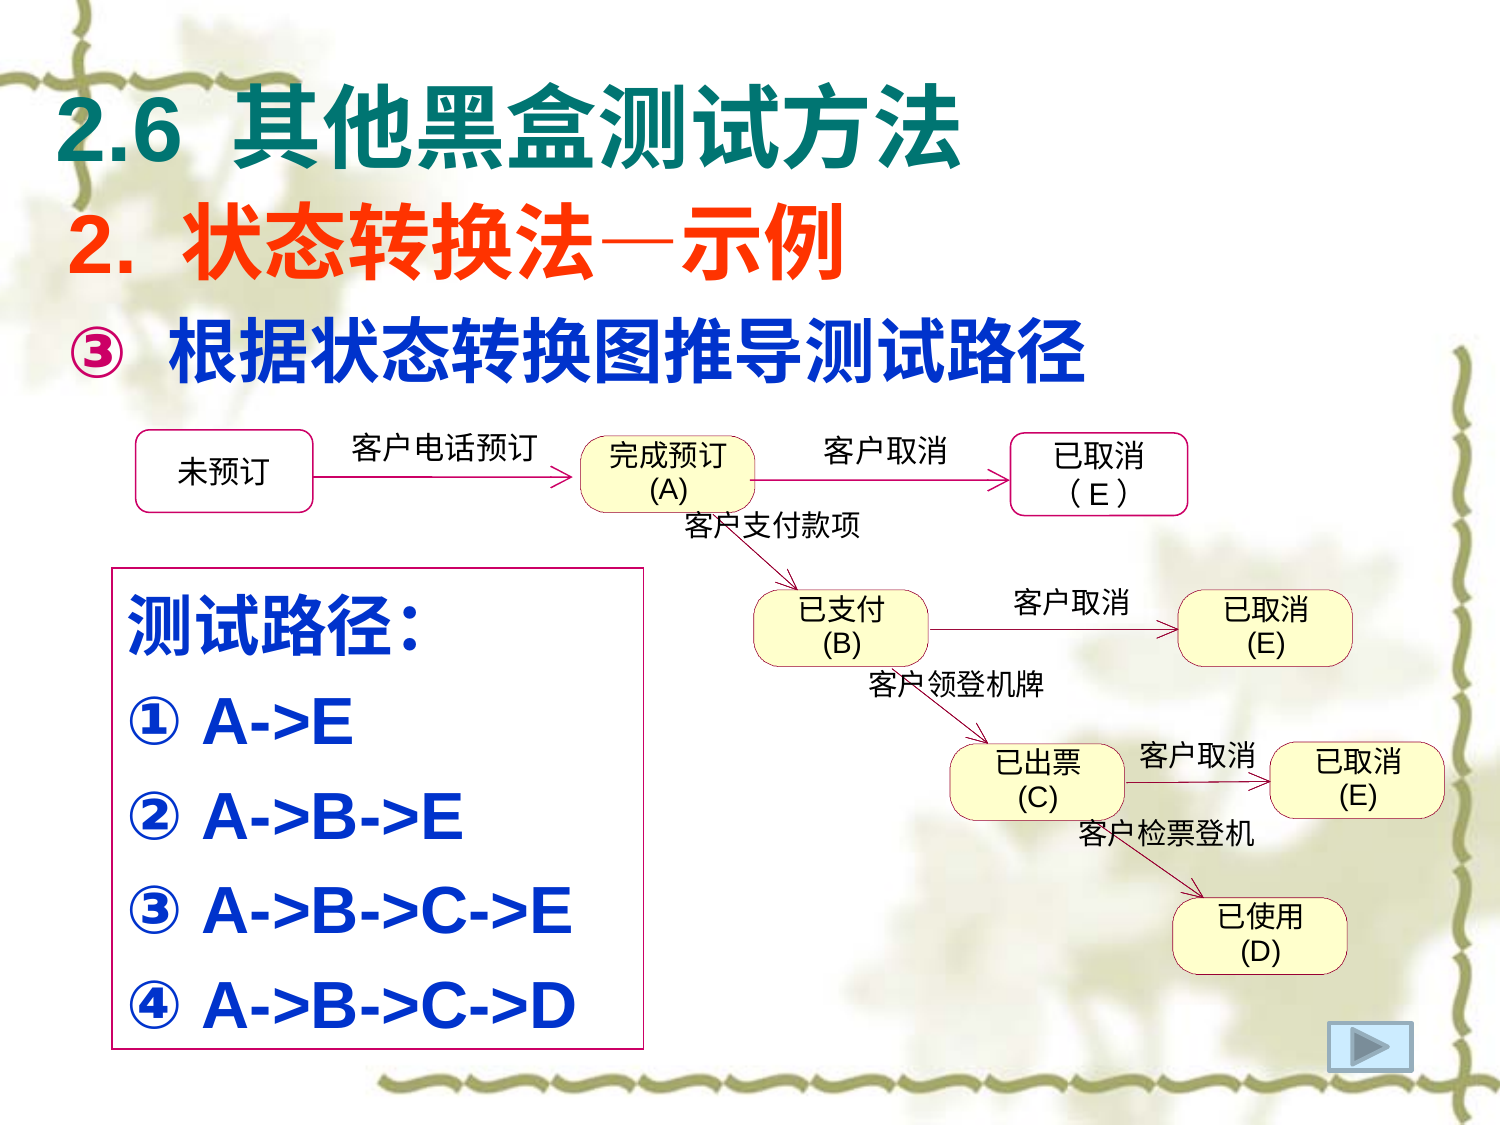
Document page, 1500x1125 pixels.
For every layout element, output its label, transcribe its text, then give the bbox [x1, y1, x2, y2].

text_box [1327, 1021, 1414, 1073]
text_box 2. 状态转换法—示例 根据状态转换图推导测试路径 [53, 172, 1412, 1059]
text_box 测试路径： ① A->E ② A->B->E ③ A->B->C->E ④ A->B->C->D [111, 567, 644, 1049]
picture [0, 0, 1500, 1125]
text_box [135, 409, 1491, 1004]
text_box 2.6 其他黑盒测试方法 [41, 31, 1443, 219]
